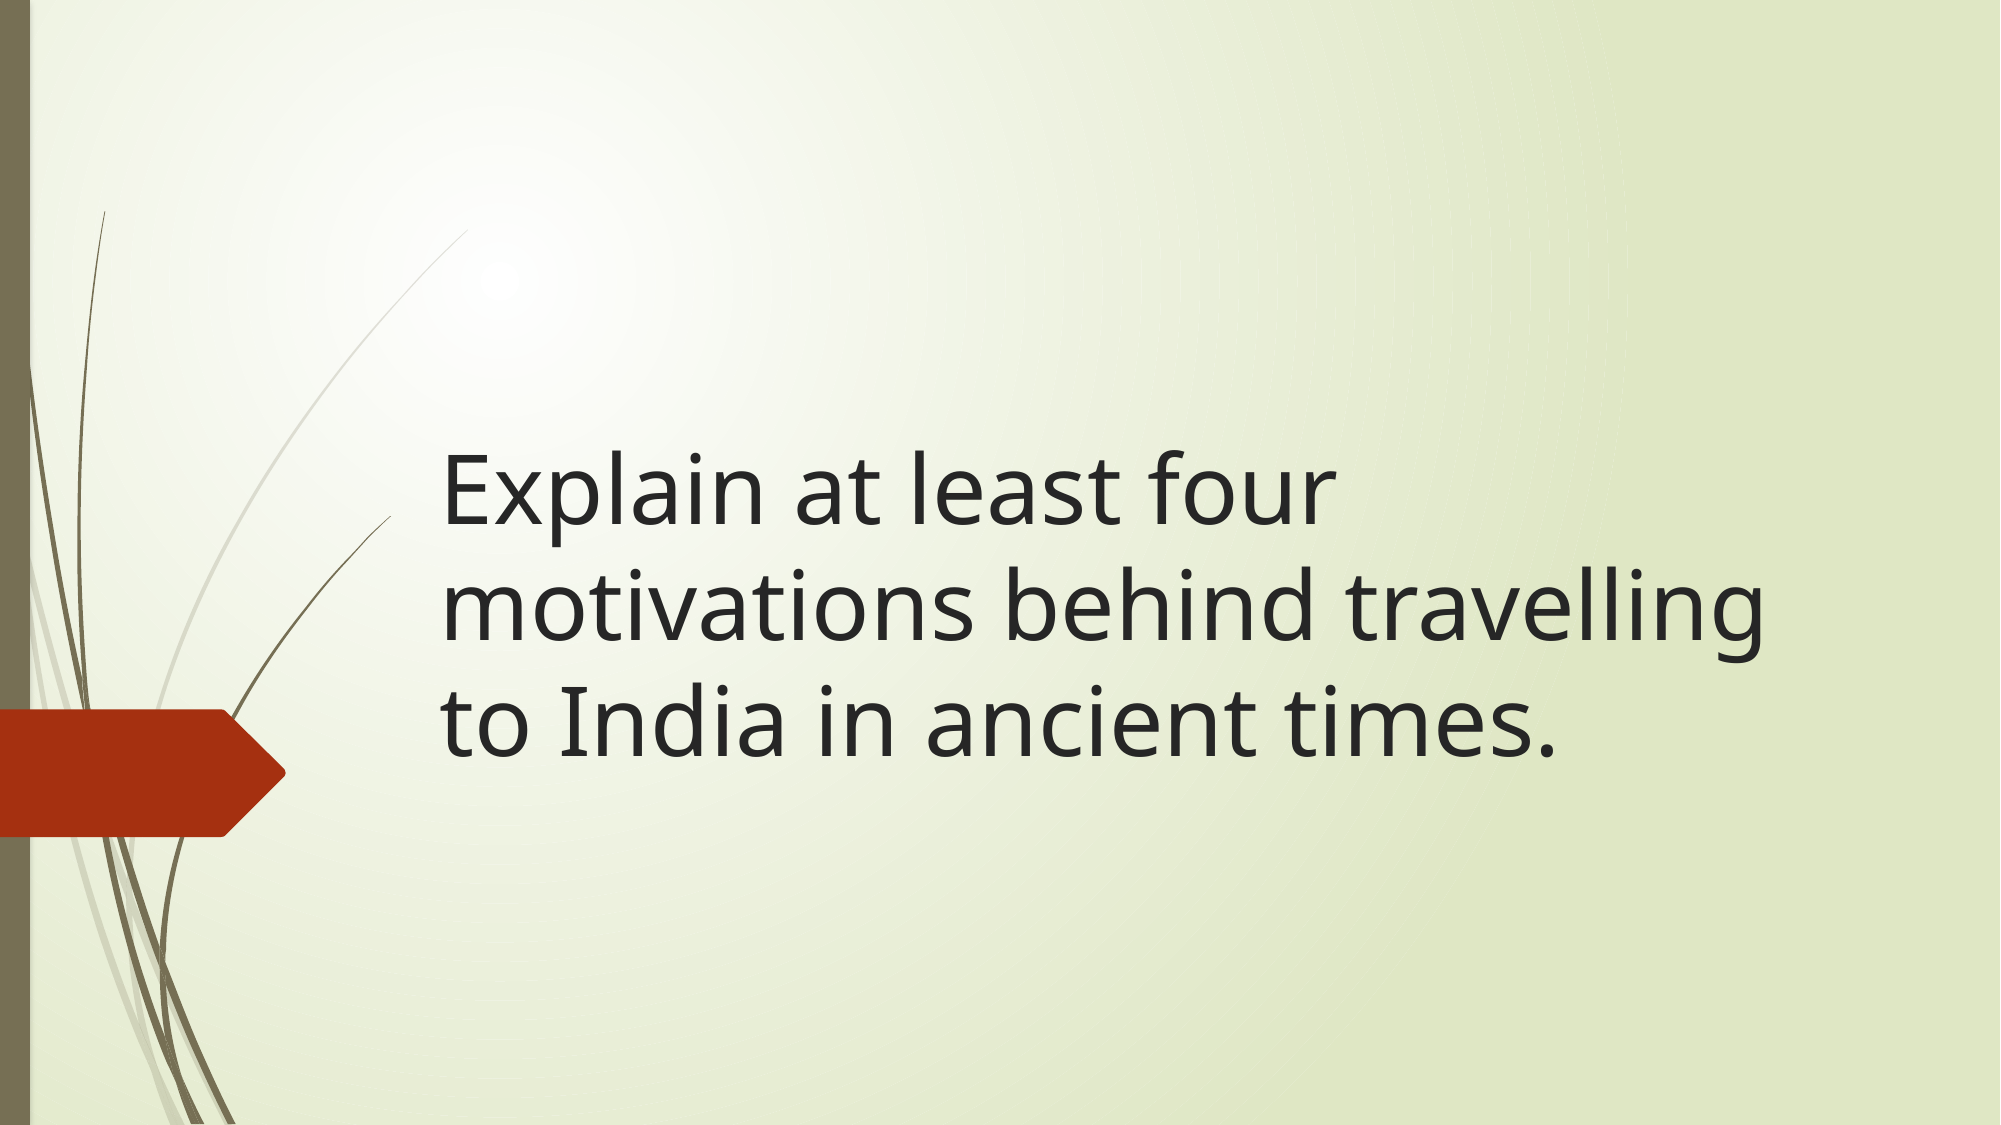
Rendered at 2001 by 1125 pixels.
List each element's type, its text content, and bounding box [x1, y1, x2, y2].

title Explain at least four motivations behind travelling to India in ancient times. [424, 412, 1888, 784]
